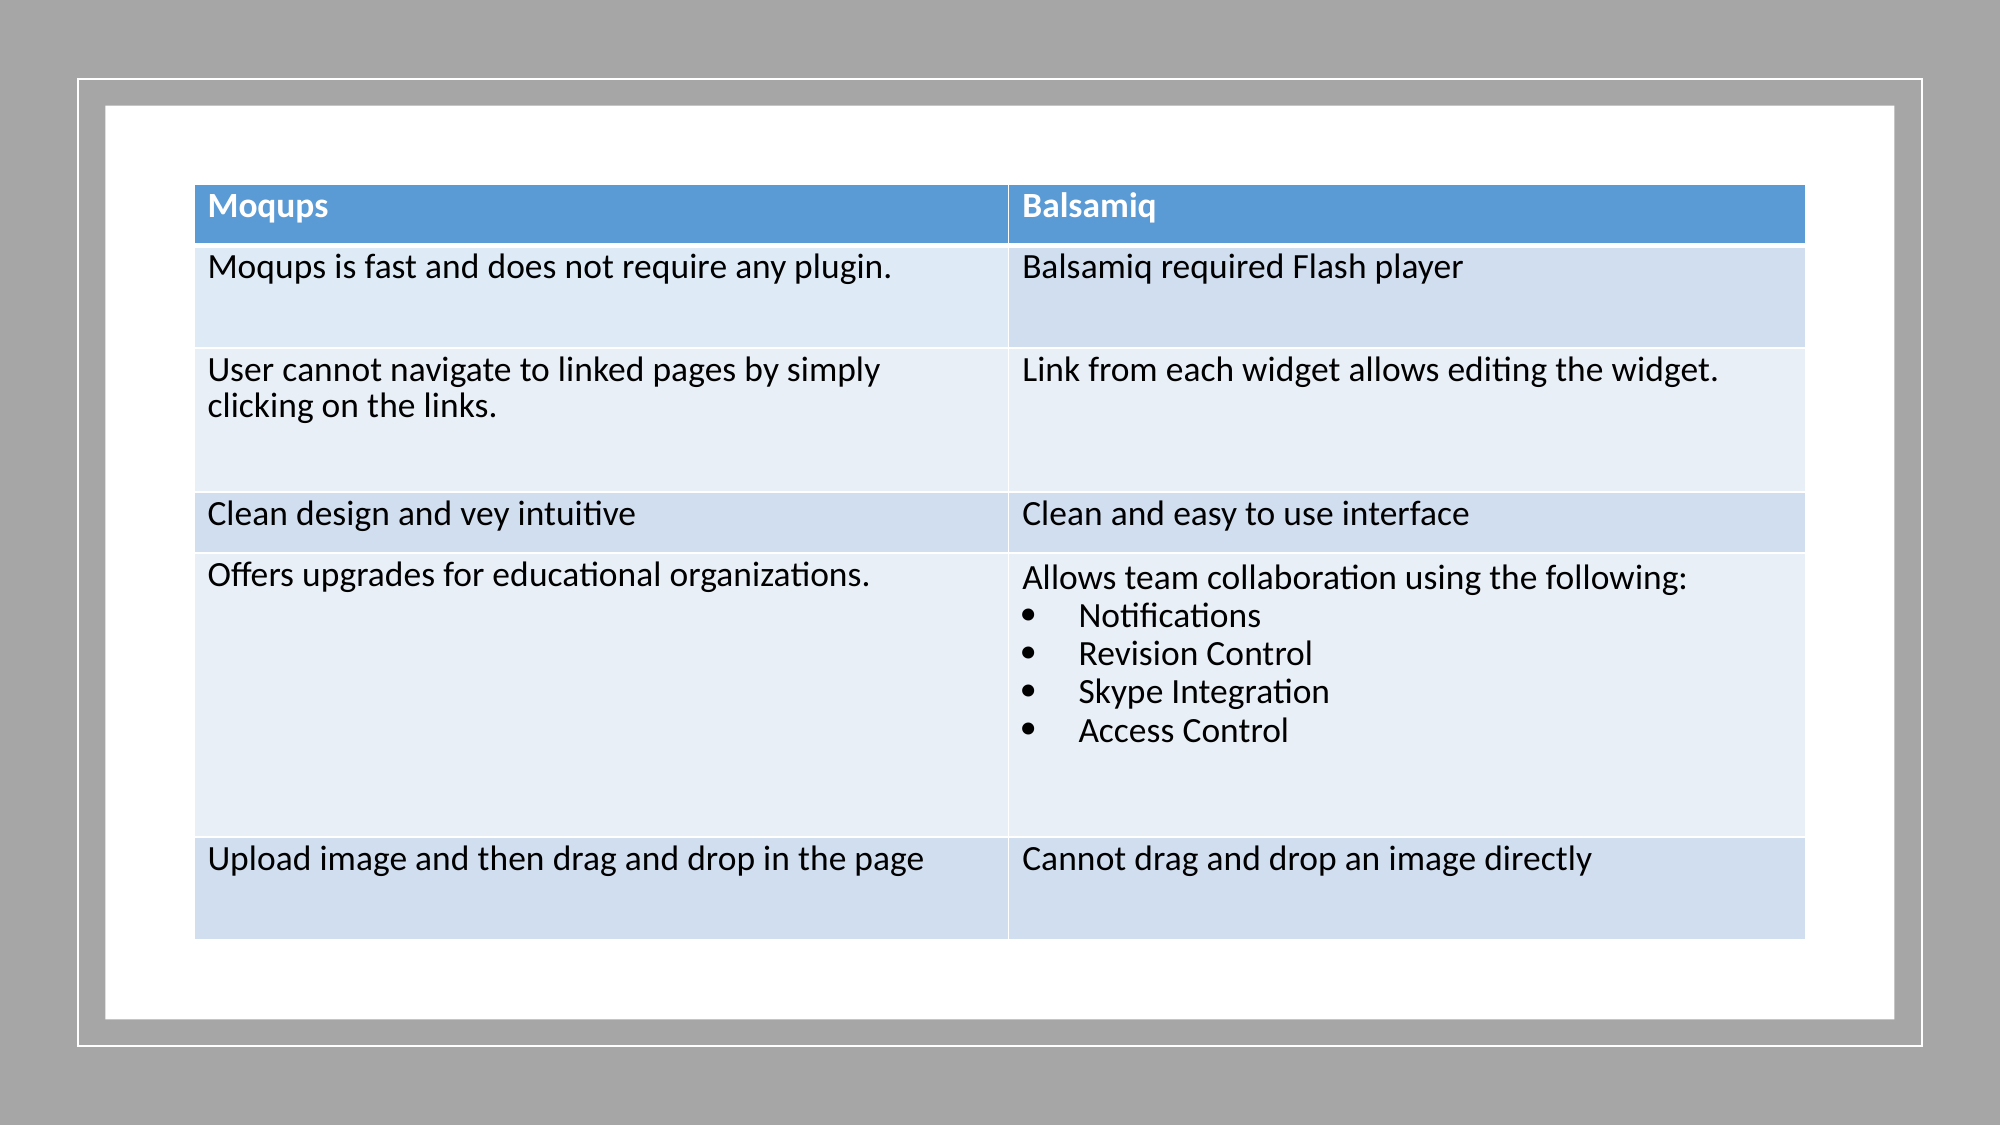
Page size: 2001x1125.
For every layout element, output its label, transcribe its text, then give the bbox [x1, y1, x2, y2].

text_box [104, 104, 1895, 1020]
text_box [77, 78, 1923, 1047]
table_cell Clean design and vey intuitive [195, 493, 1008, 552]
table_header Moqups [195, 185, 1008, 243]
table_cell Link from each widget allows editing the widget. [1009, 349, 1805, 491]
table_cell Allows team collaboration using the following: Notifications Revision Control Skype Integration Access Control [1009, 554, 1805, 836]
table_cell Balsamiq required Flash player [1009, 248, 1805, 347]
table_cell Clean and easy to use interface [1009, 493, 1805, 552]
table_header Balsamiq [1009, 185, 1805, 243]
table_cell Cannot drag and drop an image directly [1009, 838, 1805, 939]
table_cell User cannot navigate to linked pages by simply clicking on the links. [195, 349, 1008, 491]
table_cell Offers upgrades for educational organizations. [195, 554, 1008, 836]
table_cell Upload image and then drag and drop in the page [195, 838, 1008, 939]
table_cell Moqups is fast and does not require any plugin. [195, 248, 1008, 347]
text_box [0, 0, 2000, 1125]
